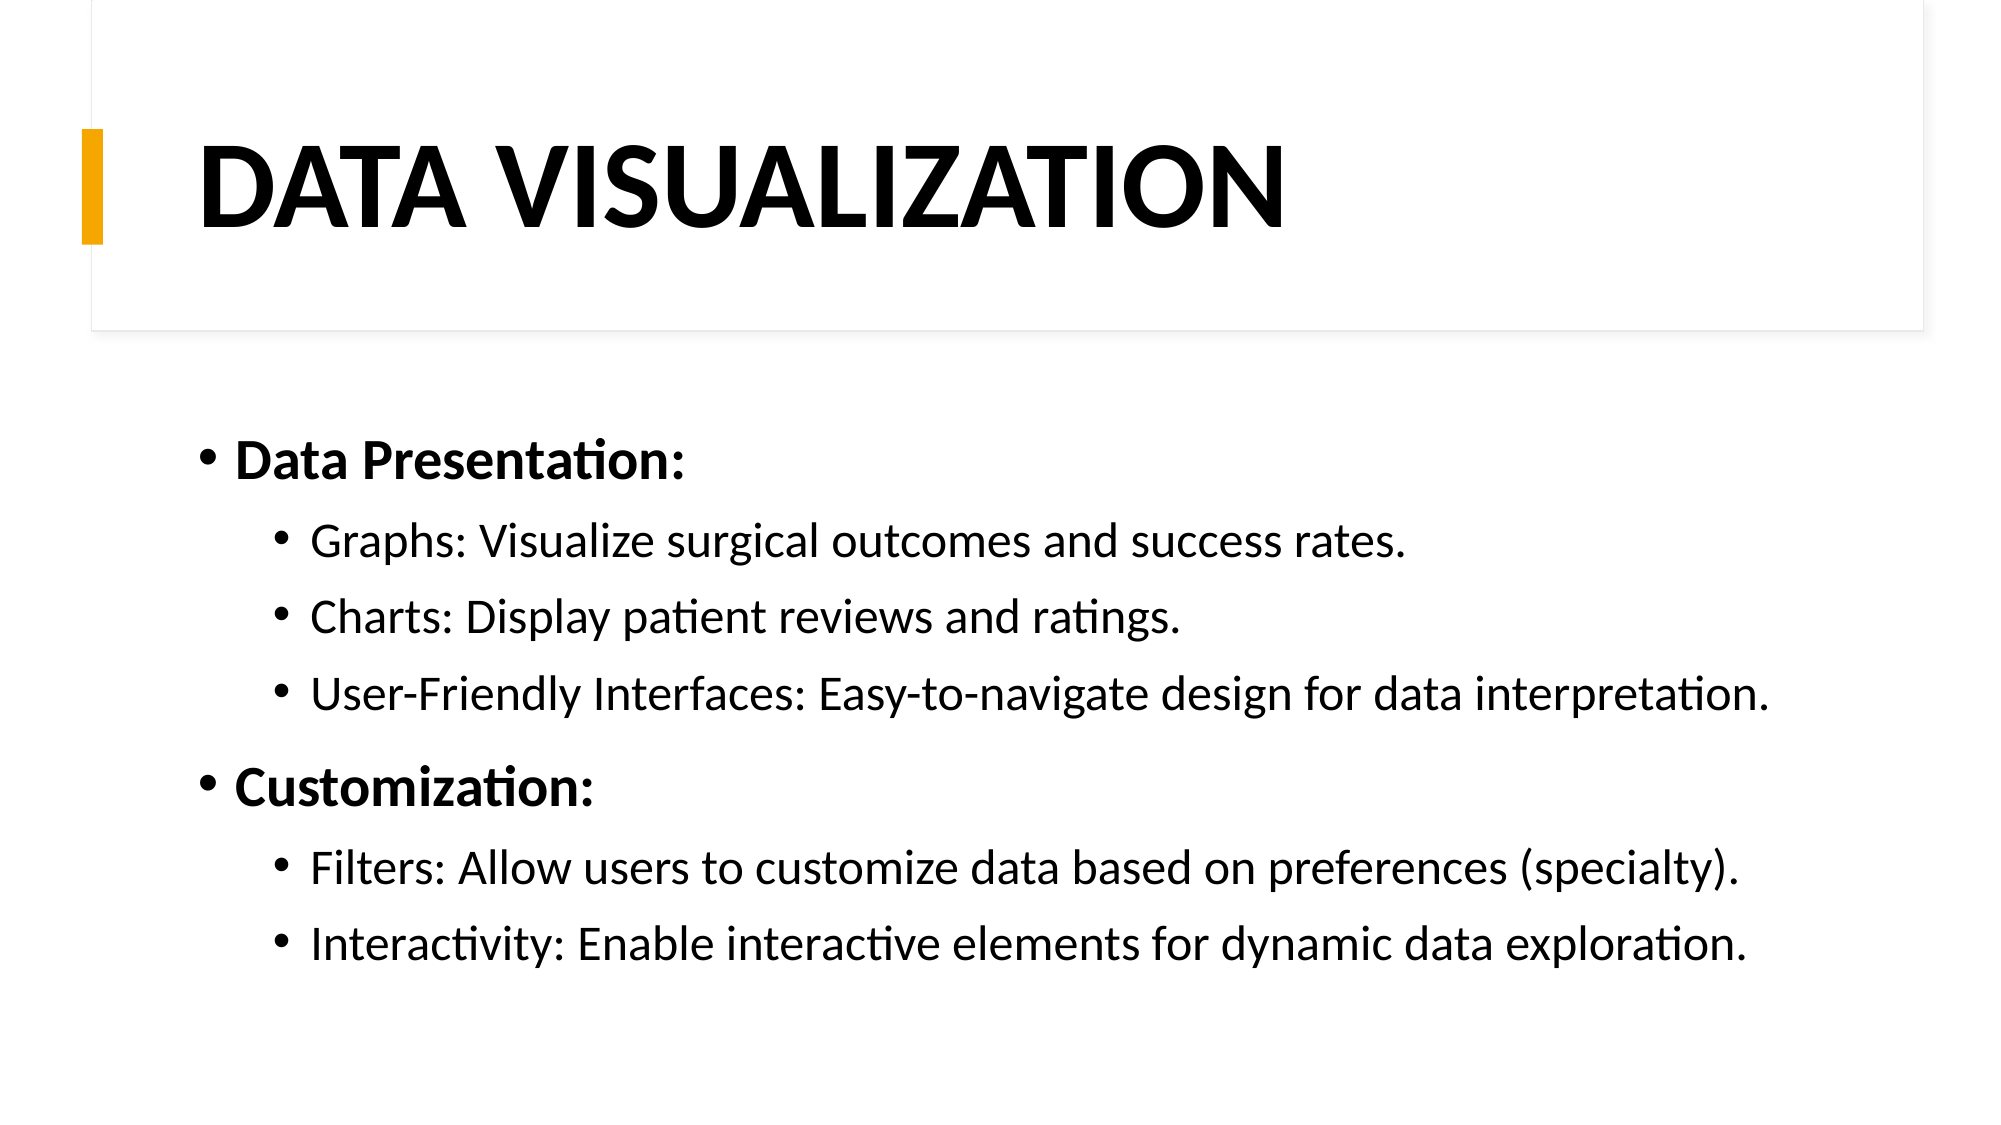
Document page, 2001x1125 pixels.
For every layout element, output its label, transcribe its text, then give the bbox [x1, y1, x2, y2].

title DATA VISUALIZATION [183, 90, 1851, 284]
list Data Presentation: Graphs: Visualize surgical outcomes and success rates. Charts: Display patient reviews and ratings. User-Friendly Interfaces: Easy-to-navigate design for data interpretation. Customization: Filters: Allow users to customize data based on preferences (specialty). Interactivity: Enable interactive elements for dynamic data exploration. [183, 406, 1851, 1013]
